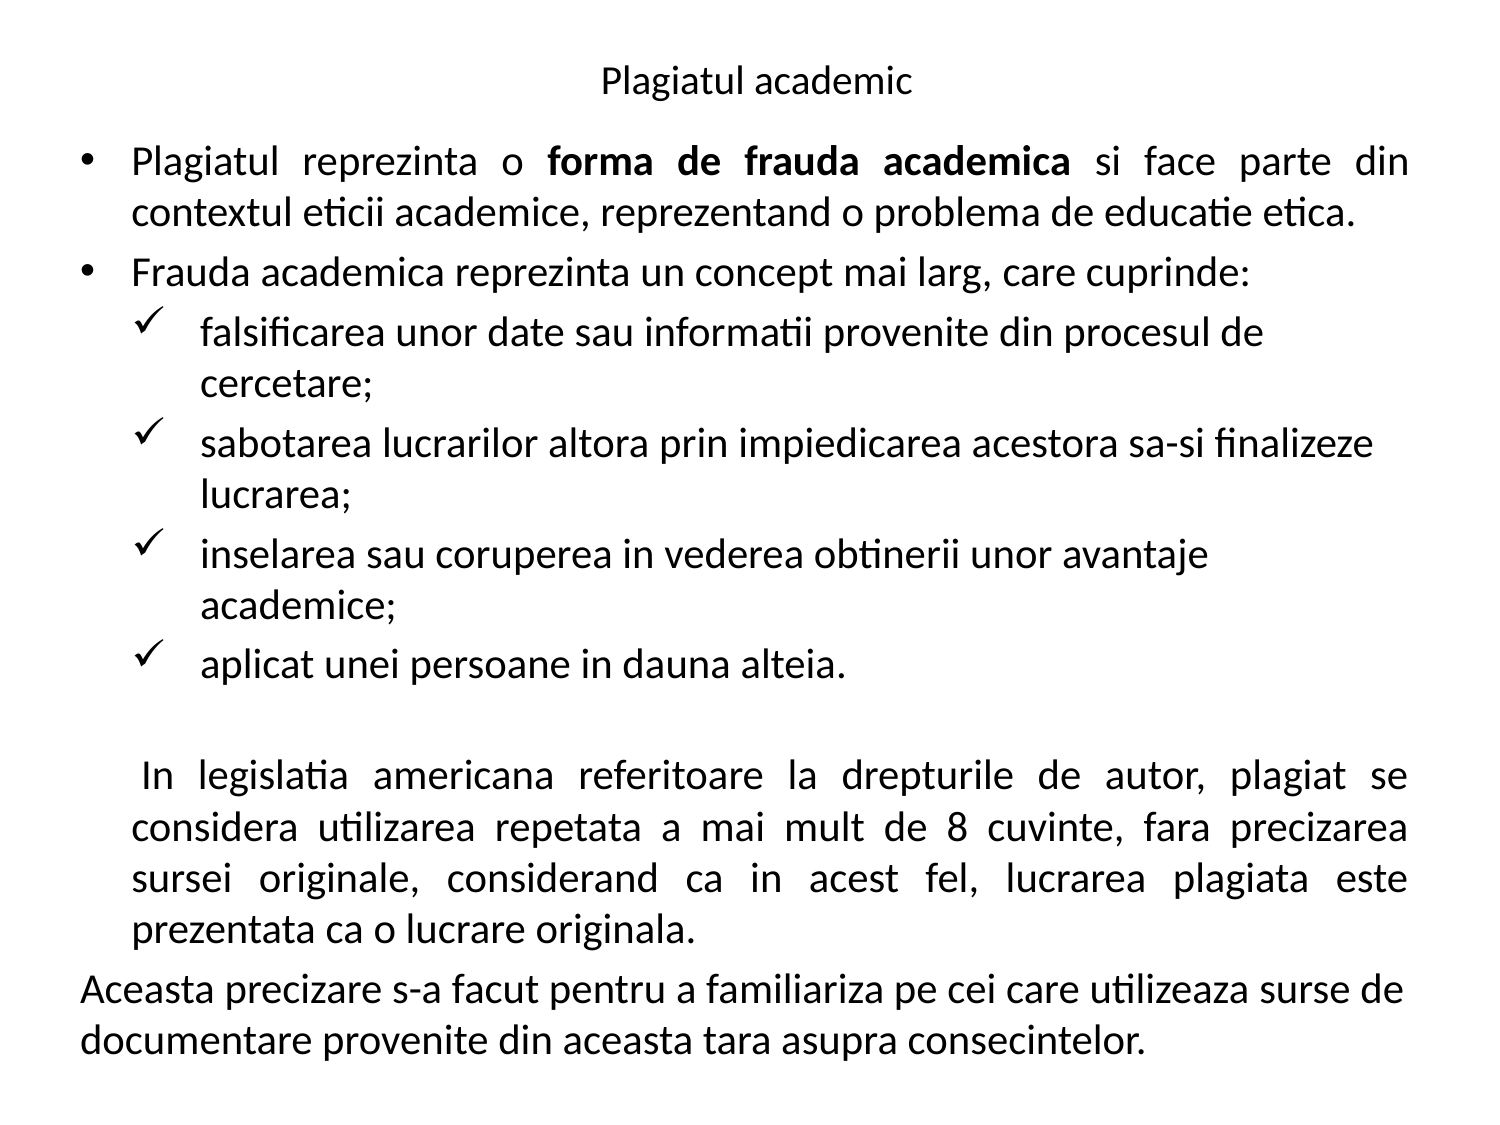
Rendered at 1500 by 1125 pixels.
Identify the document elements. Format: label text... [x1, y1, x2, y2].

list Plagiatul reprezinta o forma de frauda academica si face parte din contextul eticii academice, reprezentand o problema de educatie etica. Frauda academica reprezinta un concept mai larg, care cuprinde: falsificarea unor date sau informatii provenite din procesul de cercetare; sabotarea lucrarilor altora prin impiedicarea acestora sa-si finalizeze lucrarea; inselarea sau coruperea in vederea obtinerii unor avantaje academice; aplicat unei persoane in dauna alteia. In legislatia americana referitoare la drepturile de autor, plagiat se considera utilizarea repetata a mai mult de 8 cuvinte, fara precizarea sursei originale, considerand ca in acest fel, lucrarea plagiata este prezentata ca o lucrare originala. Aceasta precizare s-a facut pentru a familiariza pe cei care utilizeaza surse de documentare provenite din aceasta tara asupra consecintelor. [64, 125, 1425, 1083]
title Plagiatul academic [88, 45, 1425, 125]
